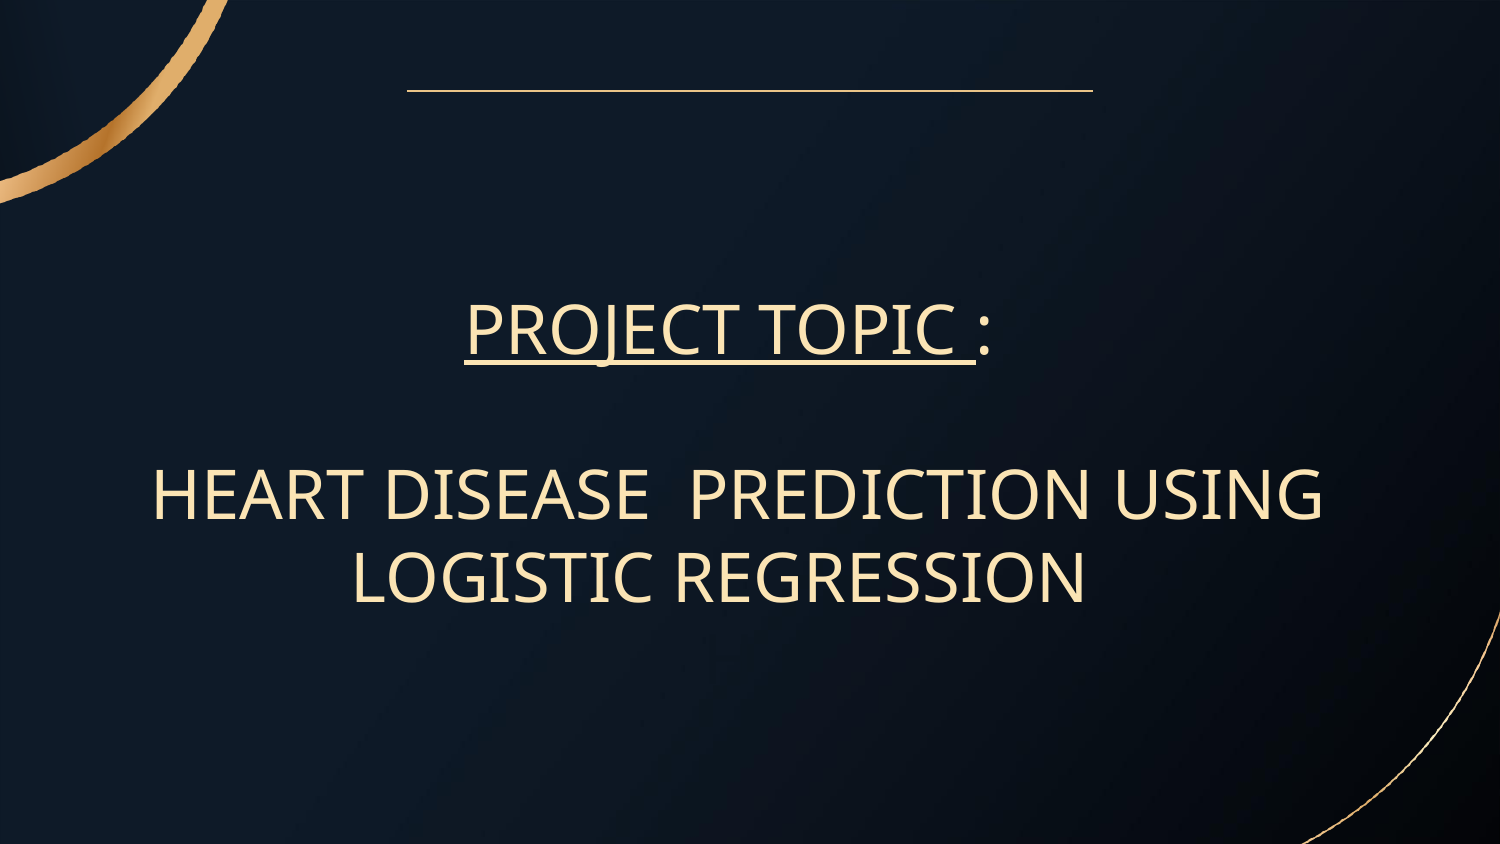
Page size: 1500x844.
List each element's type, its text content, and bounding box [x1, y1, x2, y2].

picture [0, 0, 1500, 844]
text_box PROJECT TOPIC : HEART DISEASE PREDICTION USING LOGISTIC REGRESSION H [96, 452, 1363, 532]
